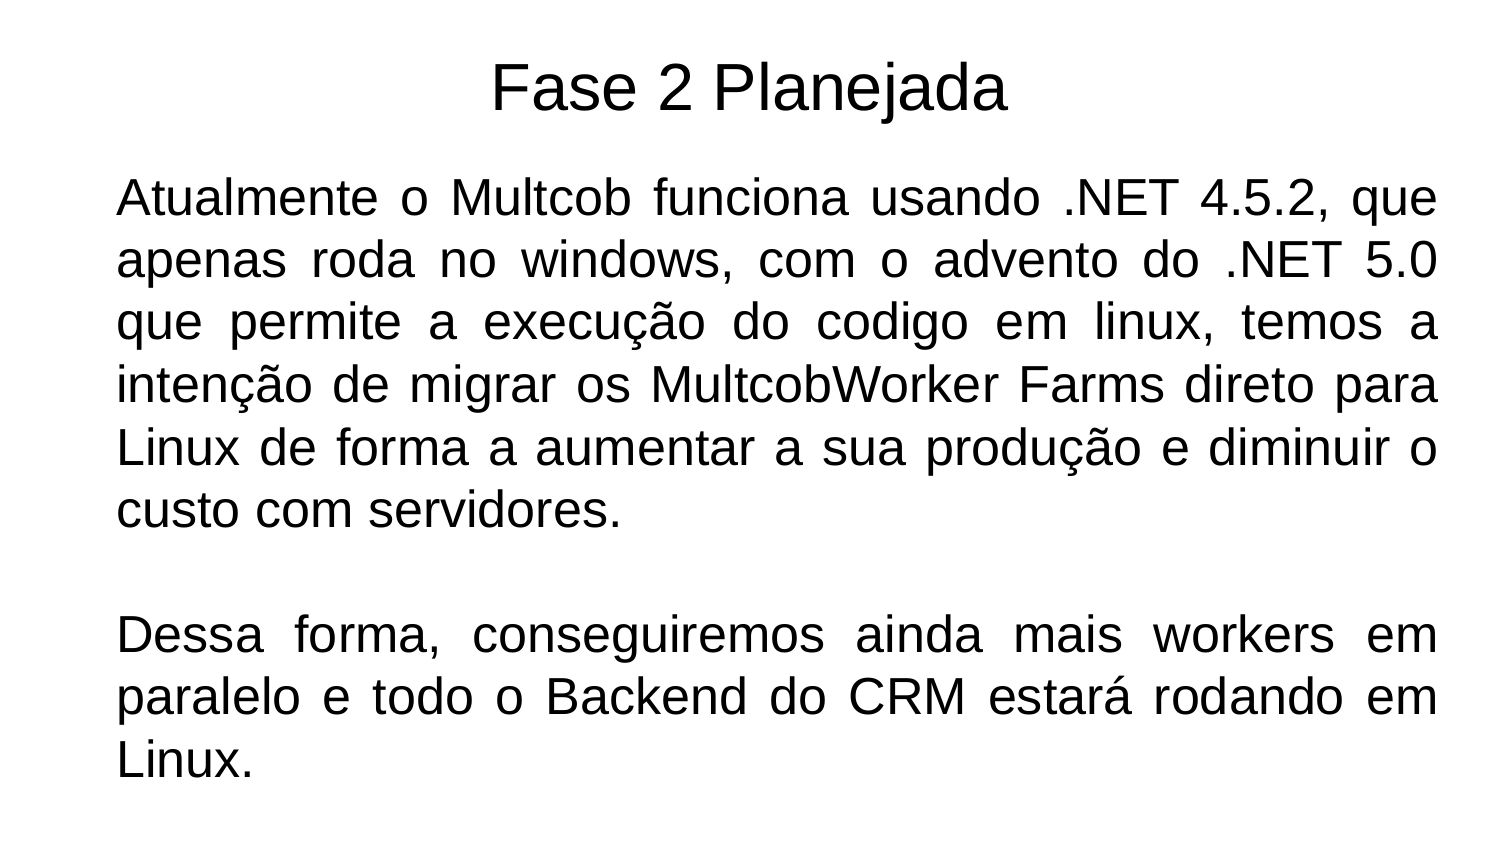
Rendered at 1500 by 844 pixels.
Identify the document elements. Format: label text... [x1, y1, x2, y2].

title Fase 2 Planejada [101, 33, 1399, 139]
text_box Atualmente o Multcob funciona usando .NET 4.5.2, que apenas roda no windows, com o advento do .NET 5.0 que permite a execução do codigo em linux, temos a intenção de migrar os MultcobWorker Farms direto para Linux de forma a aumentar a sua produção e diminuir o custo com servidores. Dessa forma, conseguiremos ainda mais workers em paralelo e todo o Backend do CRM estará rodando em Linux. [101, 147, 1454, 794]
